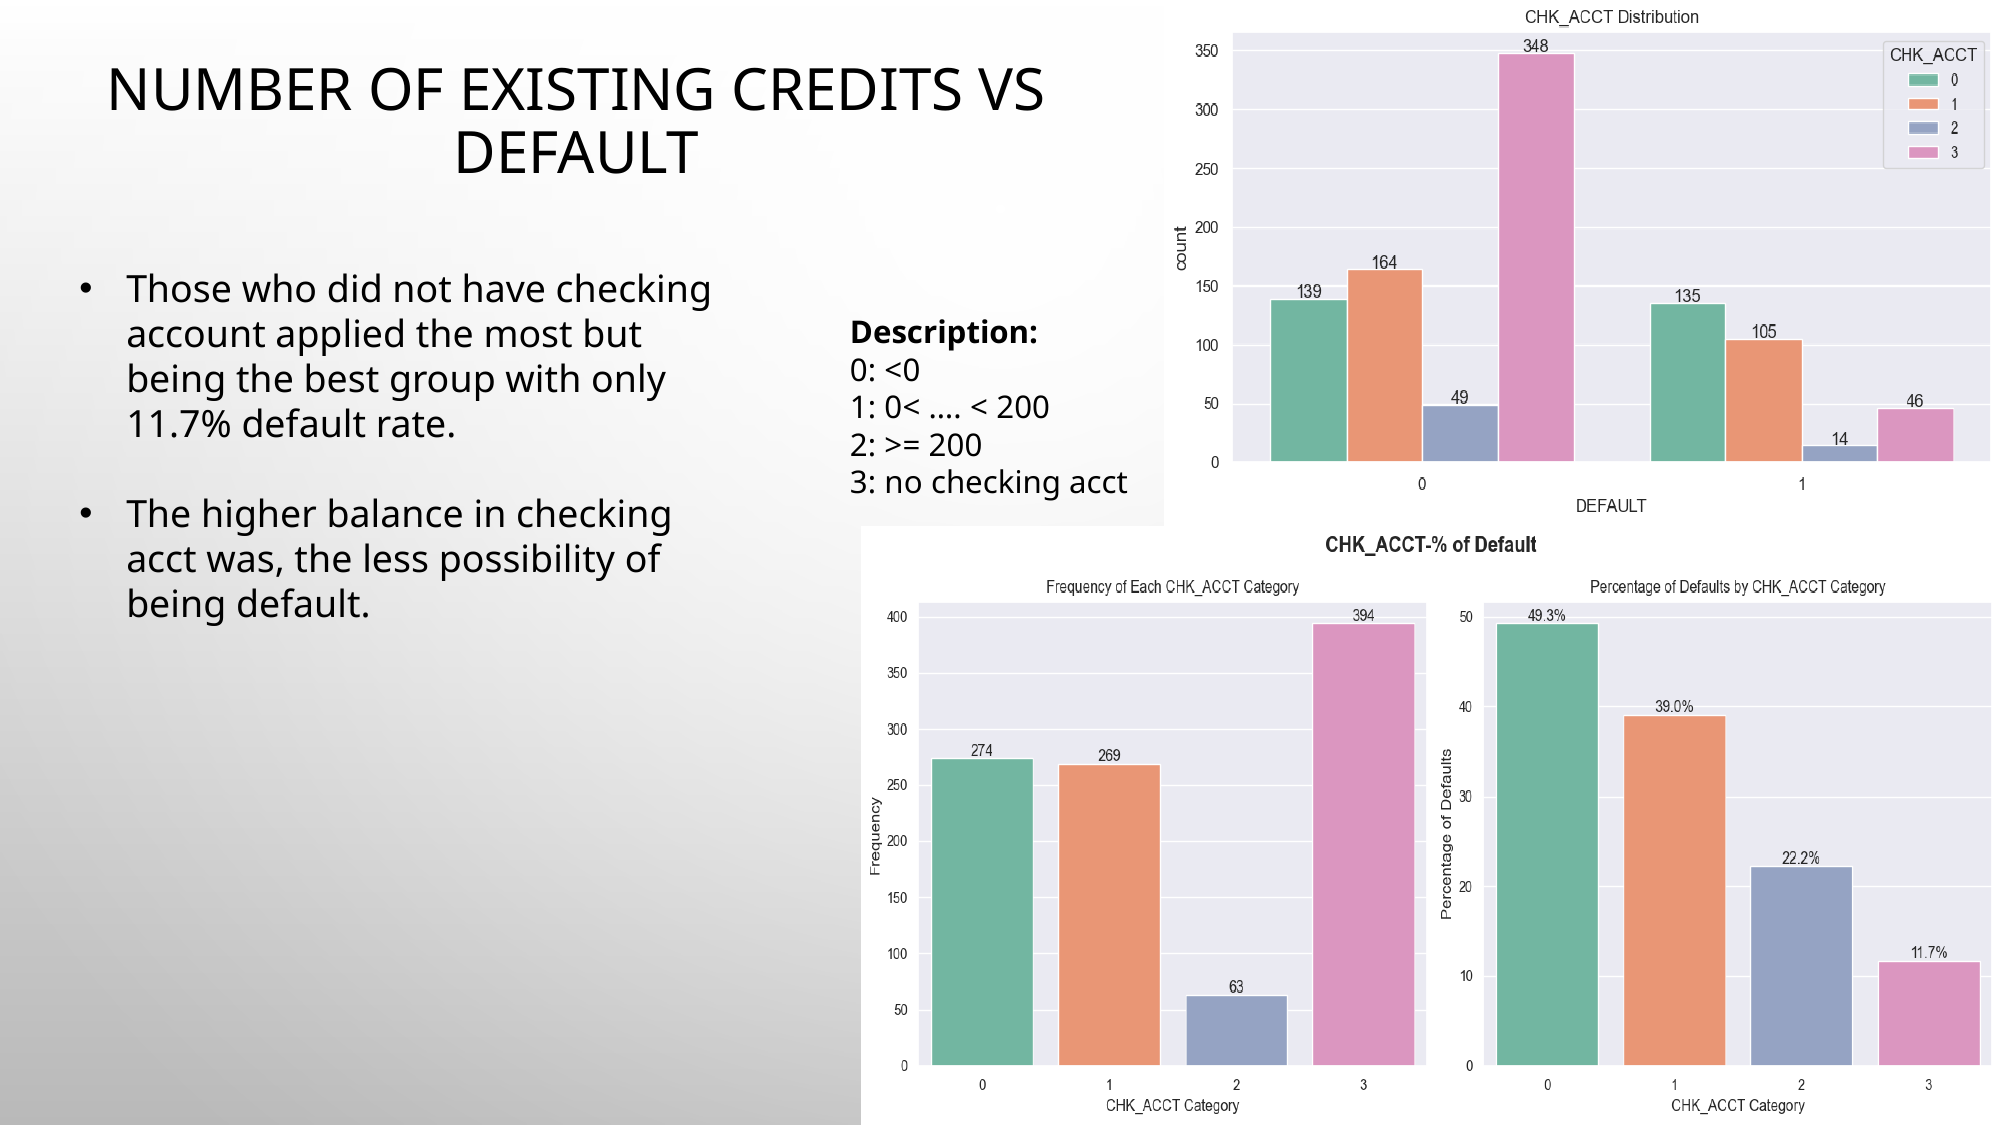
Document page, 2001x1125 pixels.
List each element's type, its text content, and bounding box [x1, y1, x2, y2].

picture [0, 0, 2000, 1125]
text_box Those who did not have checking account applied the most but being the best group with only 11.7% default rate. The higher balance in checking acct was, the less possibility of being default. [64, 257, 746, 678]
title Number of existing credits vs DEFAULT [29, 17, 1124, 228]
text_box Description: 0: <0 1: 0< …. < 200 2: >= 200 3: no checking acct [835, 305, 1158, 508]
